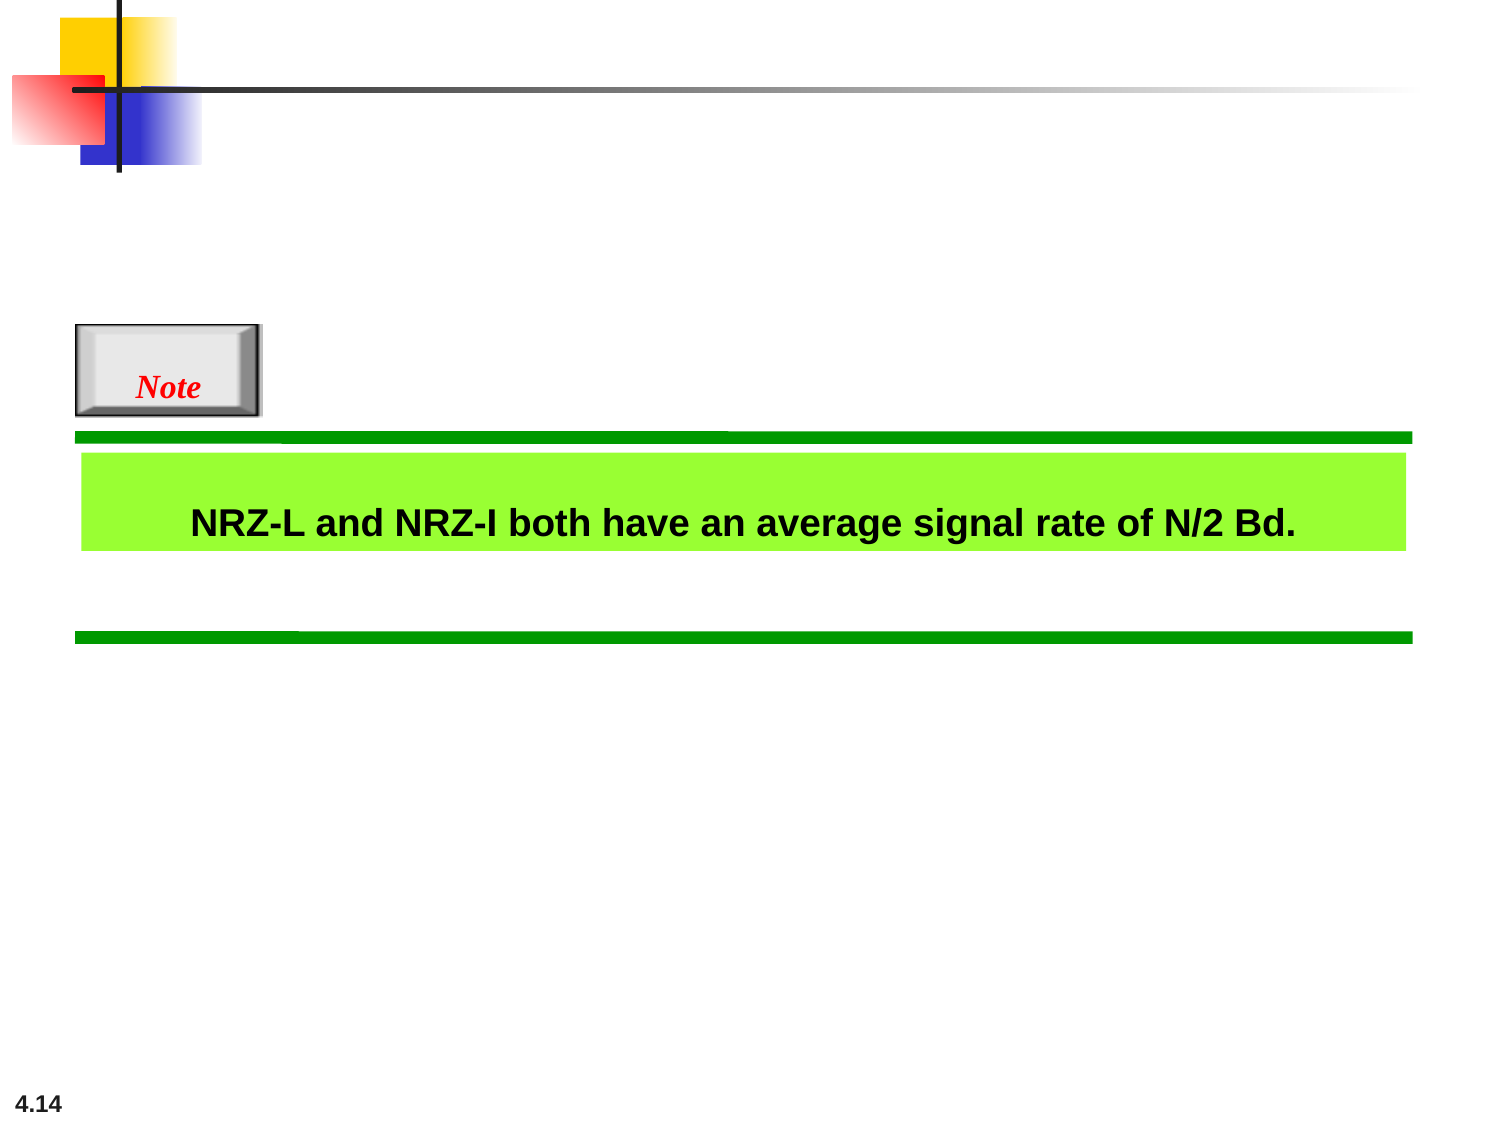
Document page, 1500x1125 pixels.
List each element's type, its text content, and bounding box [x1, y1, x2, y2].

text_box [60, 17, 116, 86]
text_box [116, 93, 122, 173]
text_box [122, 17, 177, 86]
text_box [80, 93, 116, 165]
text_box NRZ-L and NRZ-I both have an average signal rate of N/2 Bd. [81, 452, 1407, 551]
text_box [72, 87, 1423, 93]
slide_number 4.14 [0, 1050, 313, 1125]
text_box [74, 324, 263, 418]
text_box [122, 93, 141, 165]
text_box [12, 75, 105, 145]
text_box [141, 93, 202, 165]
text_box [116, 0, 122, 87]
